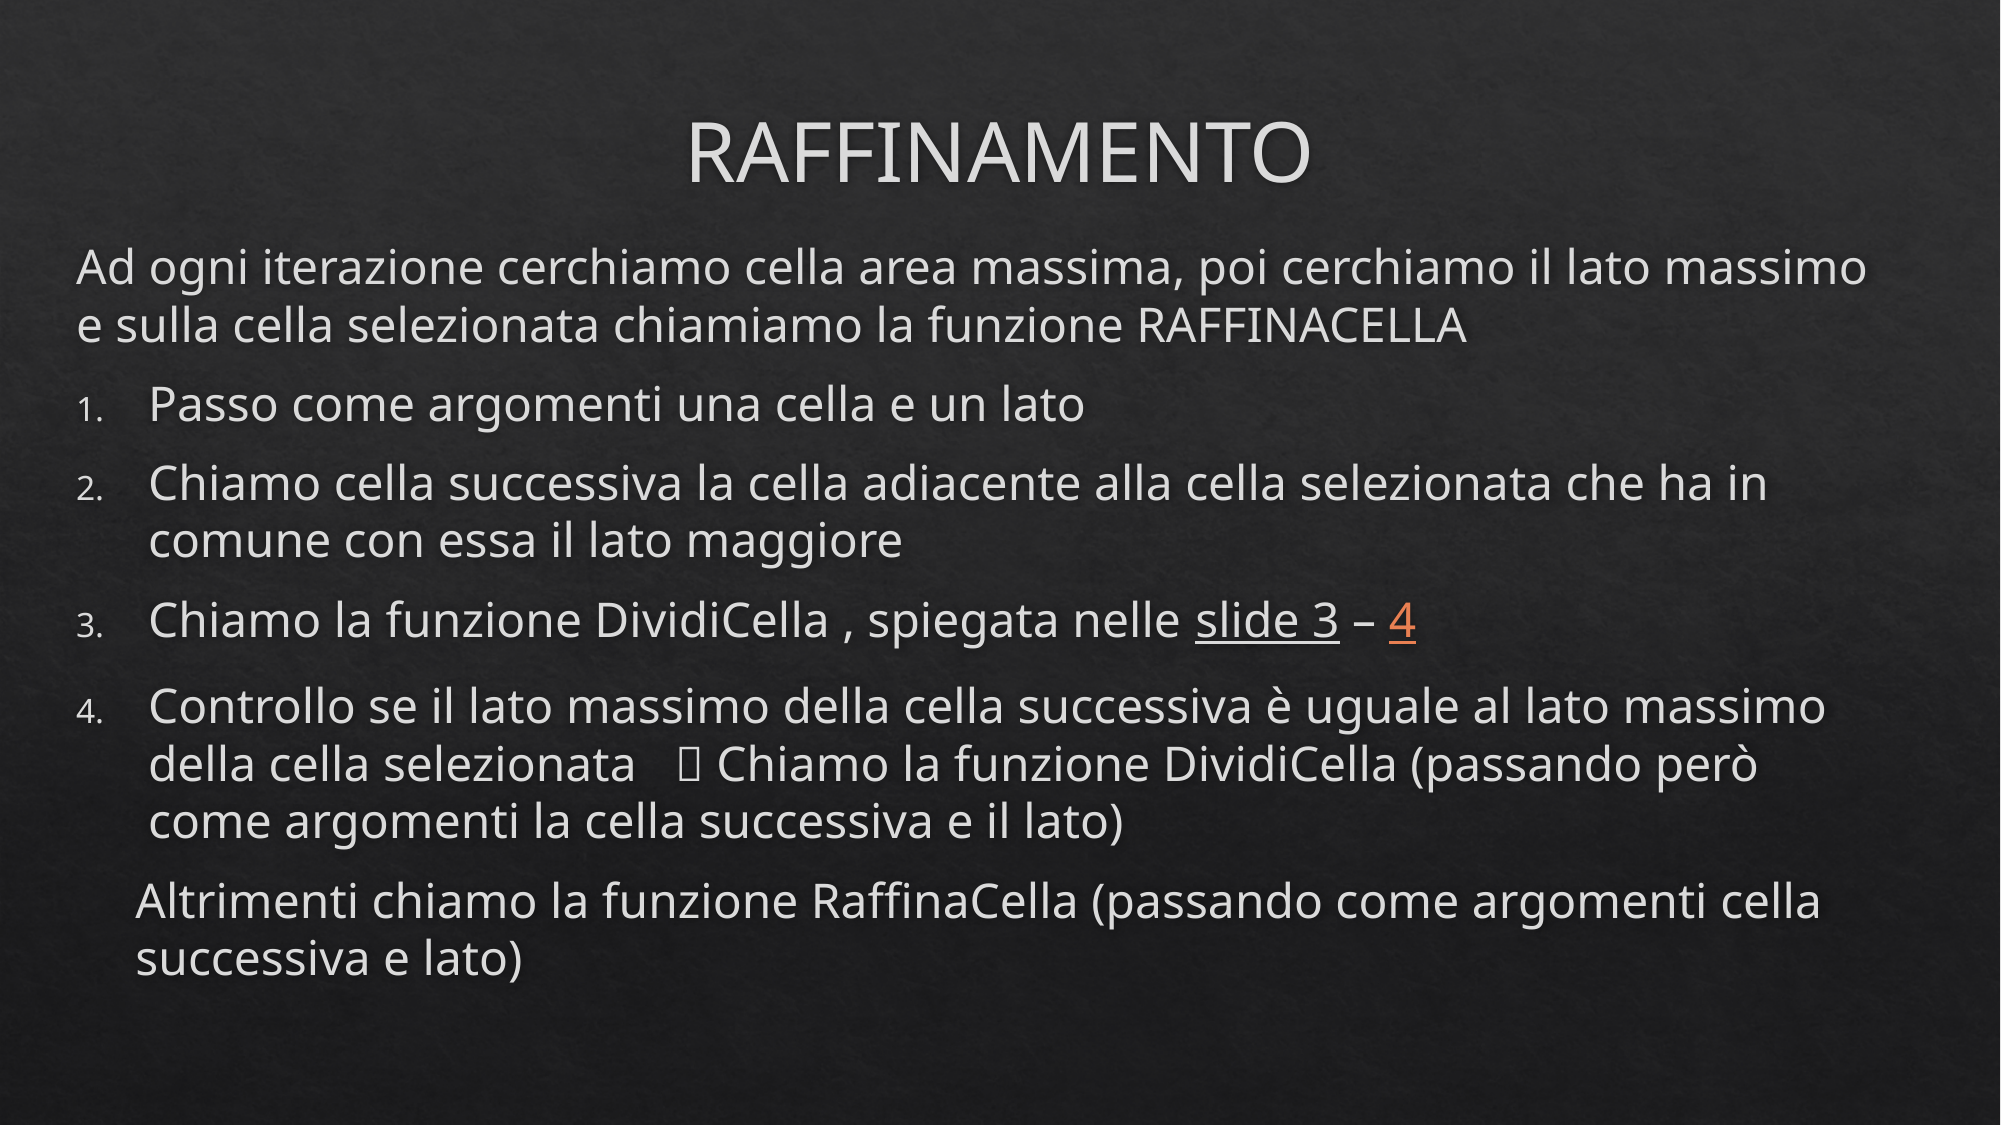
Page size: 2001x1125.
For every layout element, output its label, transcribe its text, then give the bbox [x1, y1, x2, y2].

title RAFFINAMENTO [150, 69, 1850, 224]
list Ad ogni iterazione cerchiamo cella area massima, poi cerchiamo il lato massimo e sulla cella selezionata chiamiamo la funzione RAFFINACELLA Passo come argomenti una cella e un lato Chiamo cella successiva la cella adiacente alla cella selezionata che ha in comune con essa il lato maggiore Chiamo la funzione DividiCella , spiegata nelle slide 3 – 4 Controllo se il lato massimo della cella successiva è uguale al lato massimo della cella selezionata  Chiamo la funzione DividiCella (passando però come argomenti la cella successiva e il lato) Altrimenti chiamo la funzione RaffinaCella (passando come argomenti cella successiva e lato) [55, 228, 1887, 1000]
